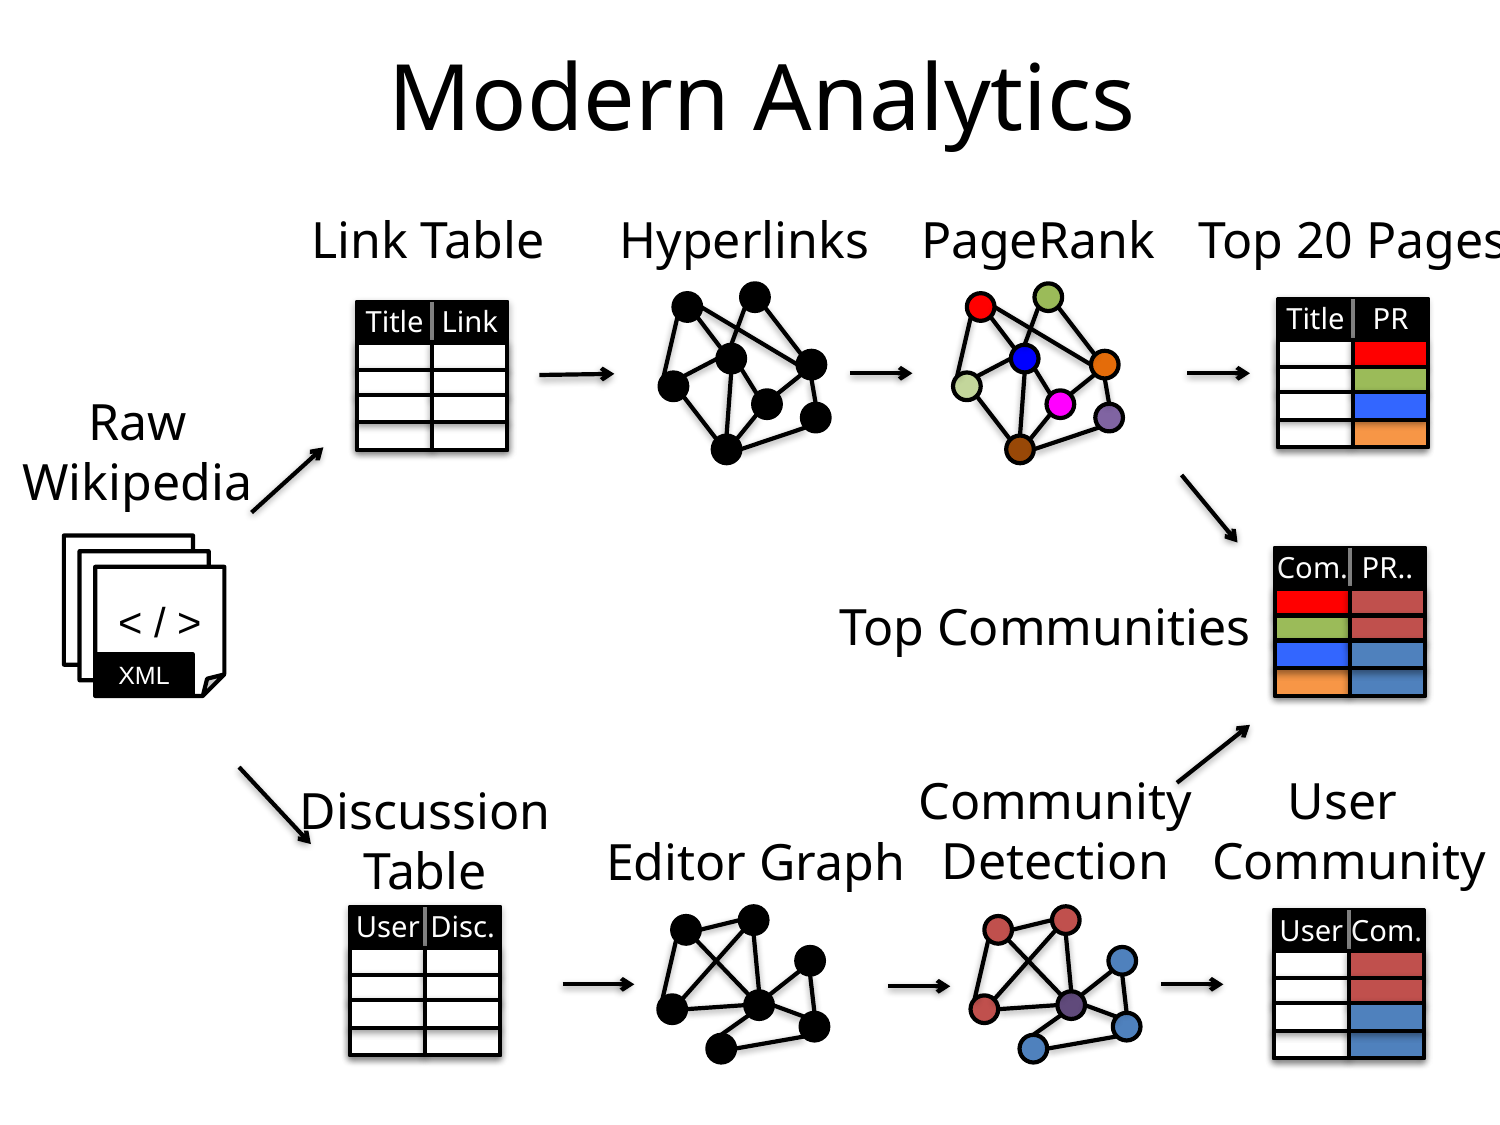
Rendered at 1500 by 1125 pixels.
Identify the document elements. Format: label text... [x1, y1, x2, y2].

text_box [251, 201, 582, 513]
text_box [887, 791, 1156, 1063]
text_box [29, 383, 260, 697]
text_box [583, 201, 847, 464]
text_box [238, 766, 545, 1056]
title Modern Analytics [87, 24, 1438, 163]
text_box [852, 474, 1426, 783]
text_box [849, 201, 1150, 464]
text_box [562, 822, 882, 1063]
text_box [1160, 762, 1482, 1059]
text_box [1187, 201, 1500, 448]
